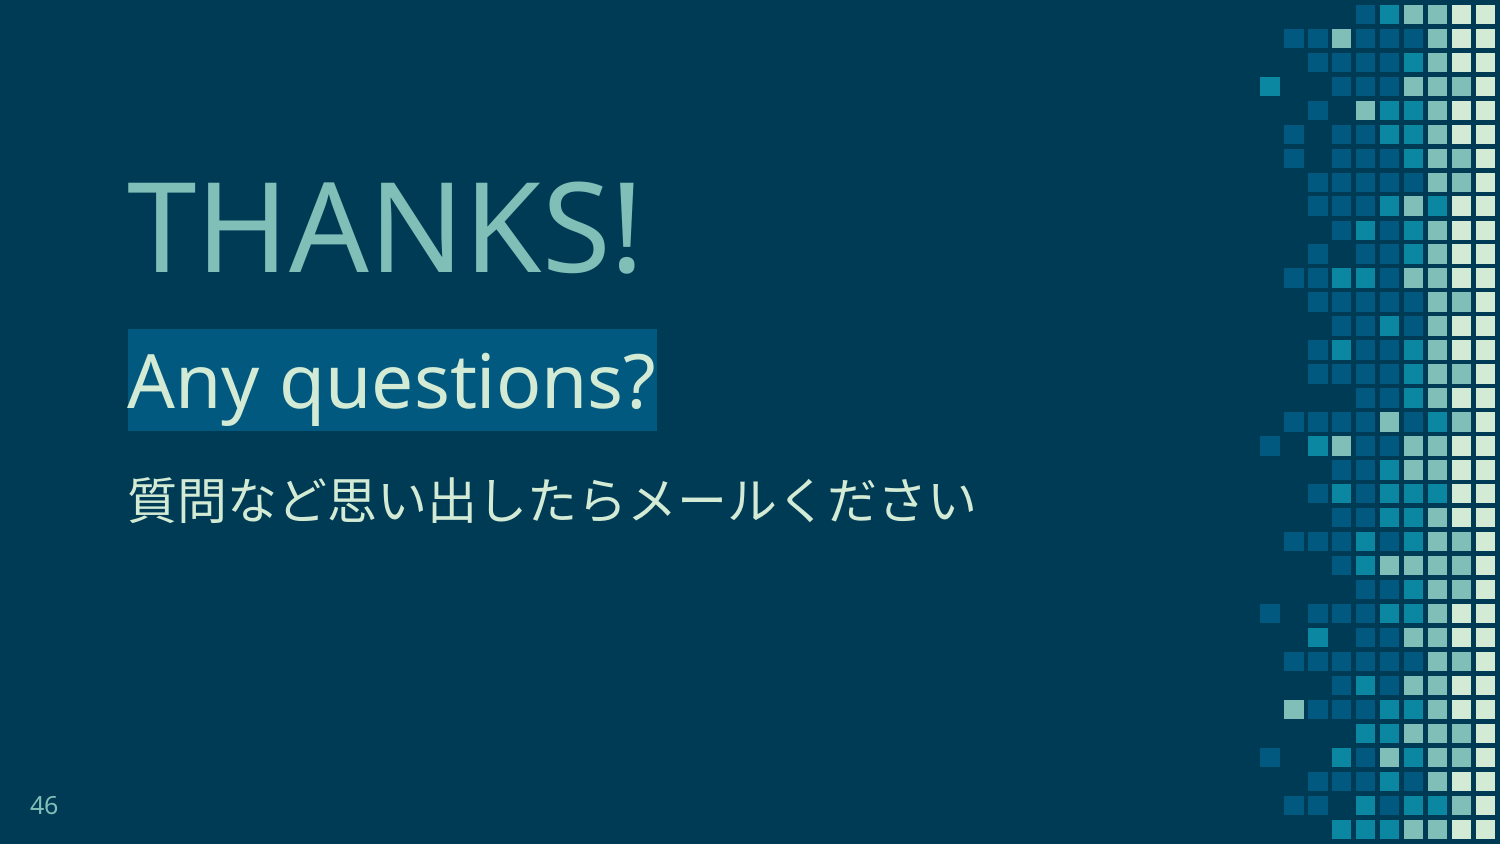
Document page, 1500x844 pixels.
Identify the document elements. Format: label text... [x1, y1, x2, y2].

slide_number 46 [15, 774, 105, 839]
title THANKS! [112, 122, 911, 313]
list 質問など思い出したらメールください [112, 454, 1283, 724]
subtitle Any questions? [112, 319, 911, 448]
